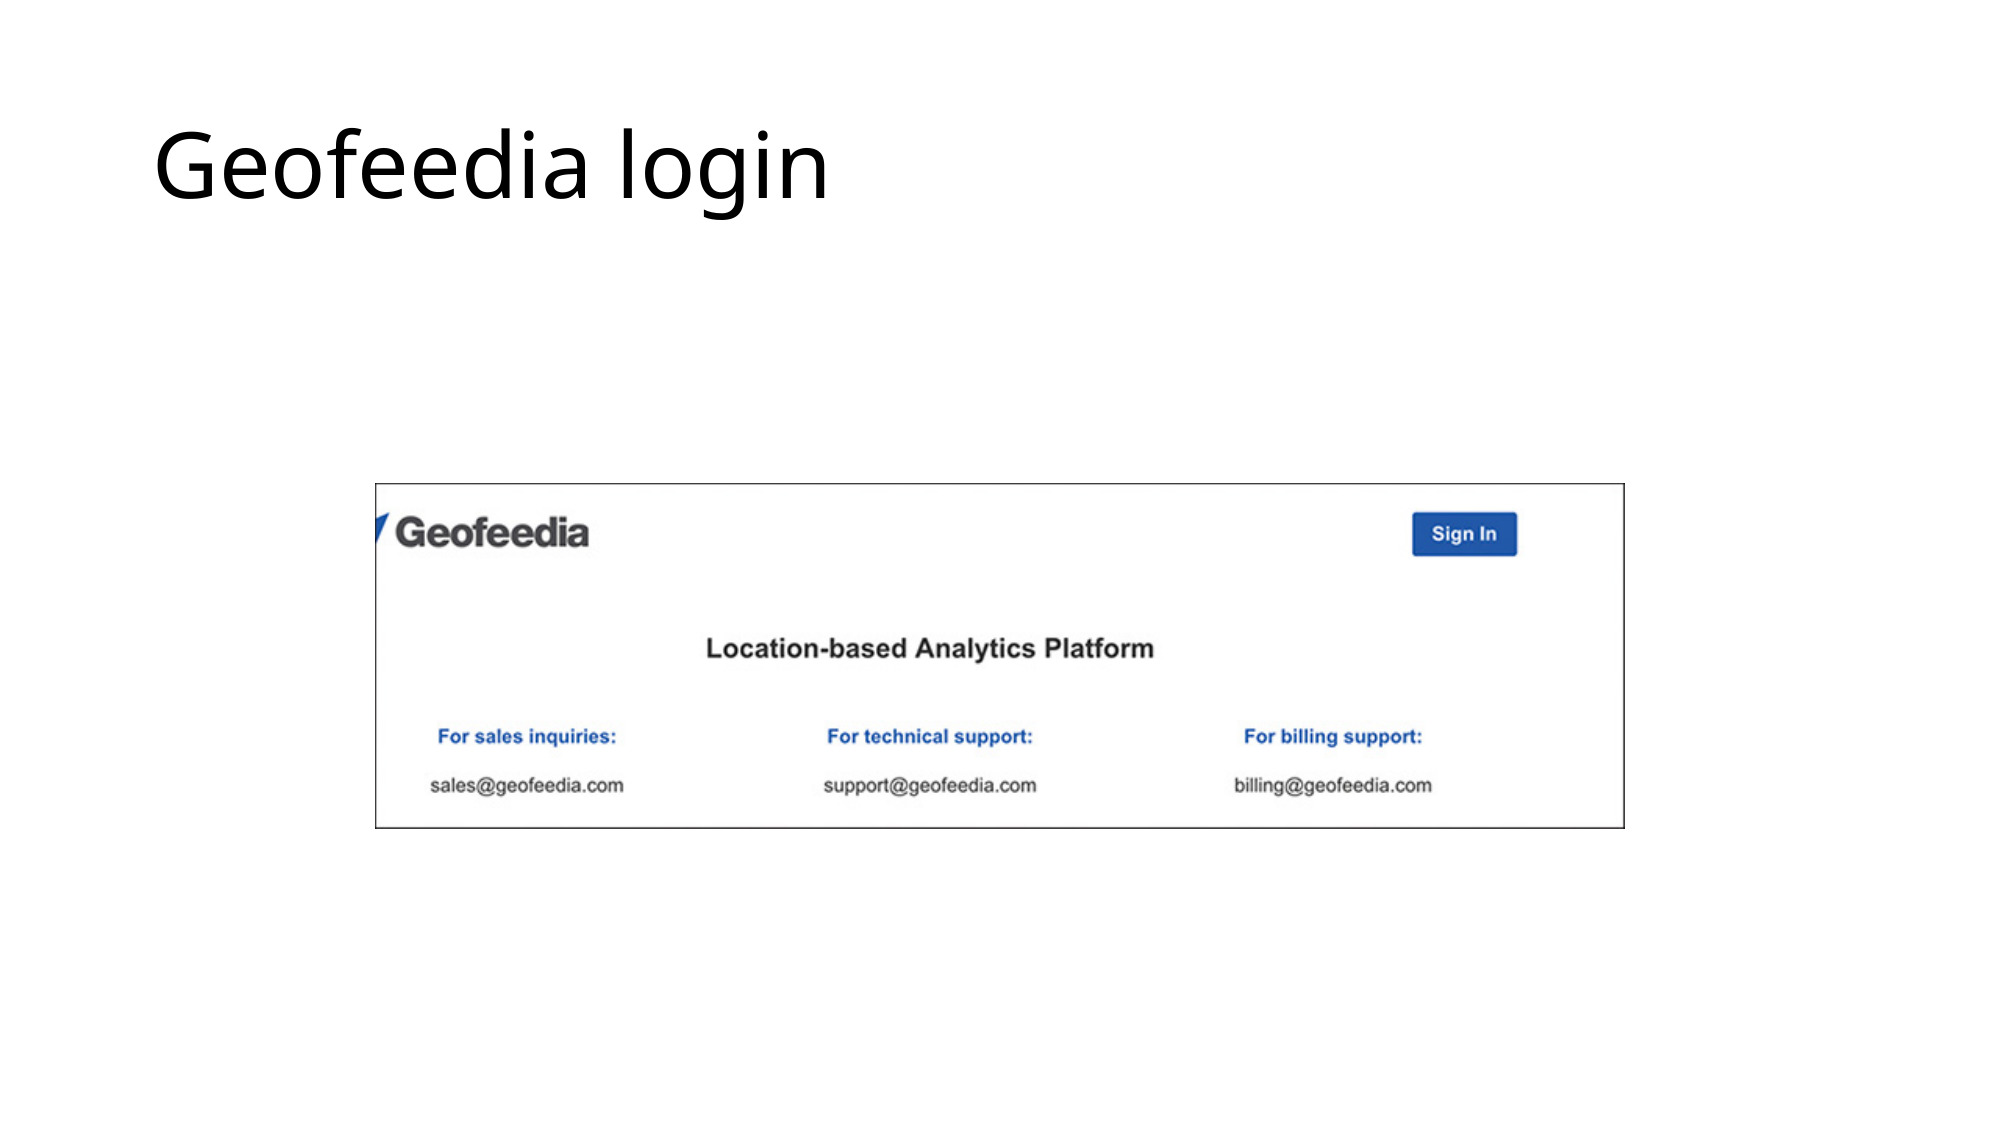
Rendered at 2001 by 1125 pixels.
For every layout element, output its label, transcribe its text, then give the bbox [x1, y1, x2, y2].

title Geofeedia login [137, 59, 1863, 278]
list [374, 483, 1625, 829]
